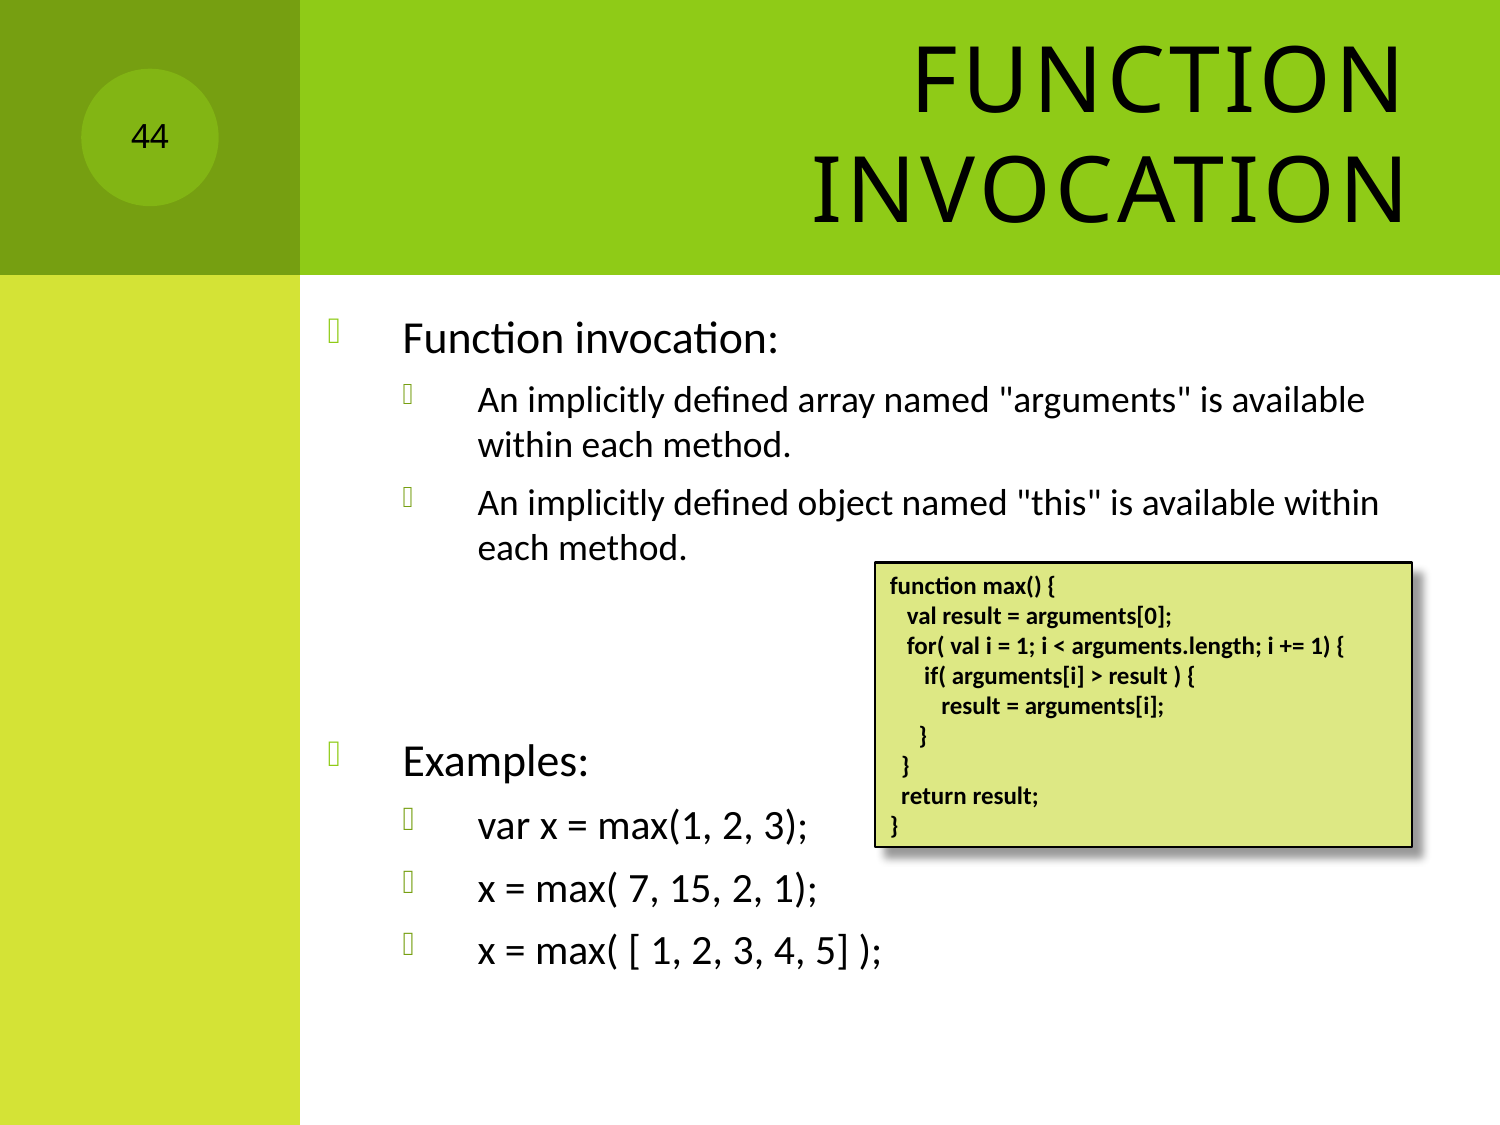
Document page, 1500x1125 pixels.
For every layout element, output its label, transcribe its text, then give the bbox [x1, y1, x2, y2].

title Function Invocation [399, 37, 1425, 225]
list Function invocation: An implicitly defined array named "arguments" is available within each method. An implicitly defined object named "this" is available within each method. Examples: var x = max(1, 2, 3); x = max( 7, 15, 2, 1); x = max( [ 1, 2, 3, 4, 5] ); [312, 299, 1475, 1013]
slide_number 44 [87, 87, 213, 188]
text_box function max() { val result = arguments[0]; for( val i = 1; i < arguments.length; i += 1) { if( arguments[i] > result ) { result = arguments[i]; } } return result; } [874, 562, 1413, 847]
